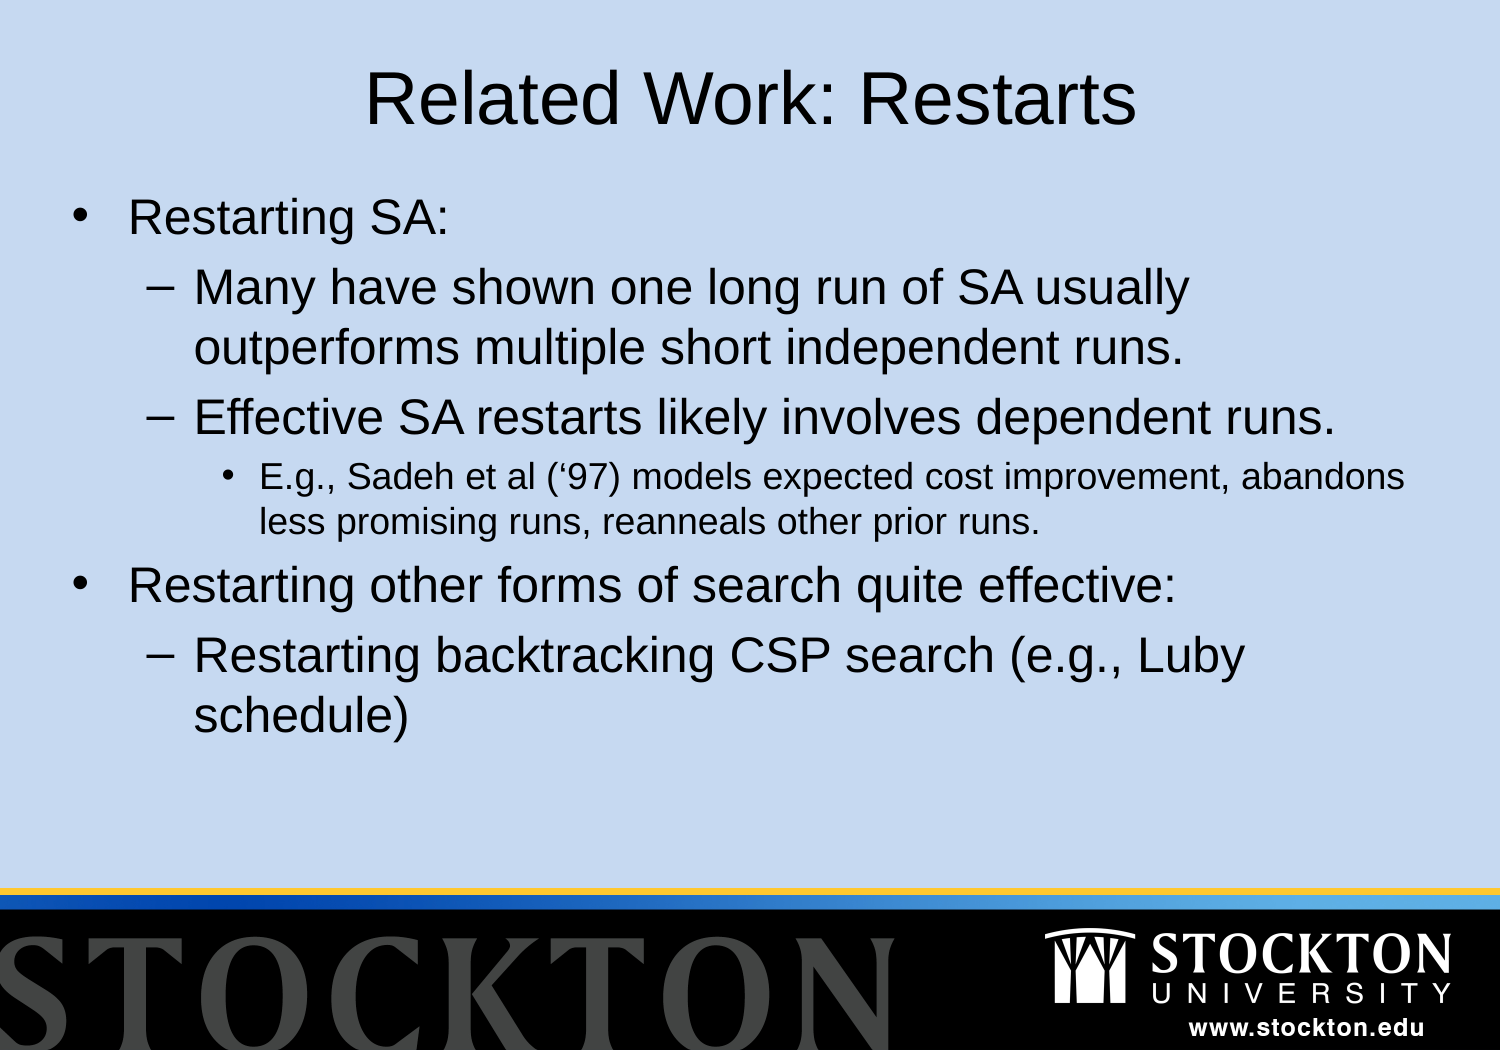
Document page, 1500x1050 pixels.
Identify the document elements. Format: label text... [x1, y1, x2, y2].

picture [0, 888, 1500, 1050]
title Related Work: Restarts [56, 42, 1446, 154]
list Restarting SA: Many have shown one long run of SA usually outperforms multiple short independent runs. Effective SA restarts likely involves dependent runs. E.g., Sadeh et al (‘97) models expected cost improvement, abandons less promising runs, reanneals other prior runs. Restarting other forms of search quite effective: Restarting backtracking CSP search (e.g., Luby schedule) [56, 177, 1446, 891]
